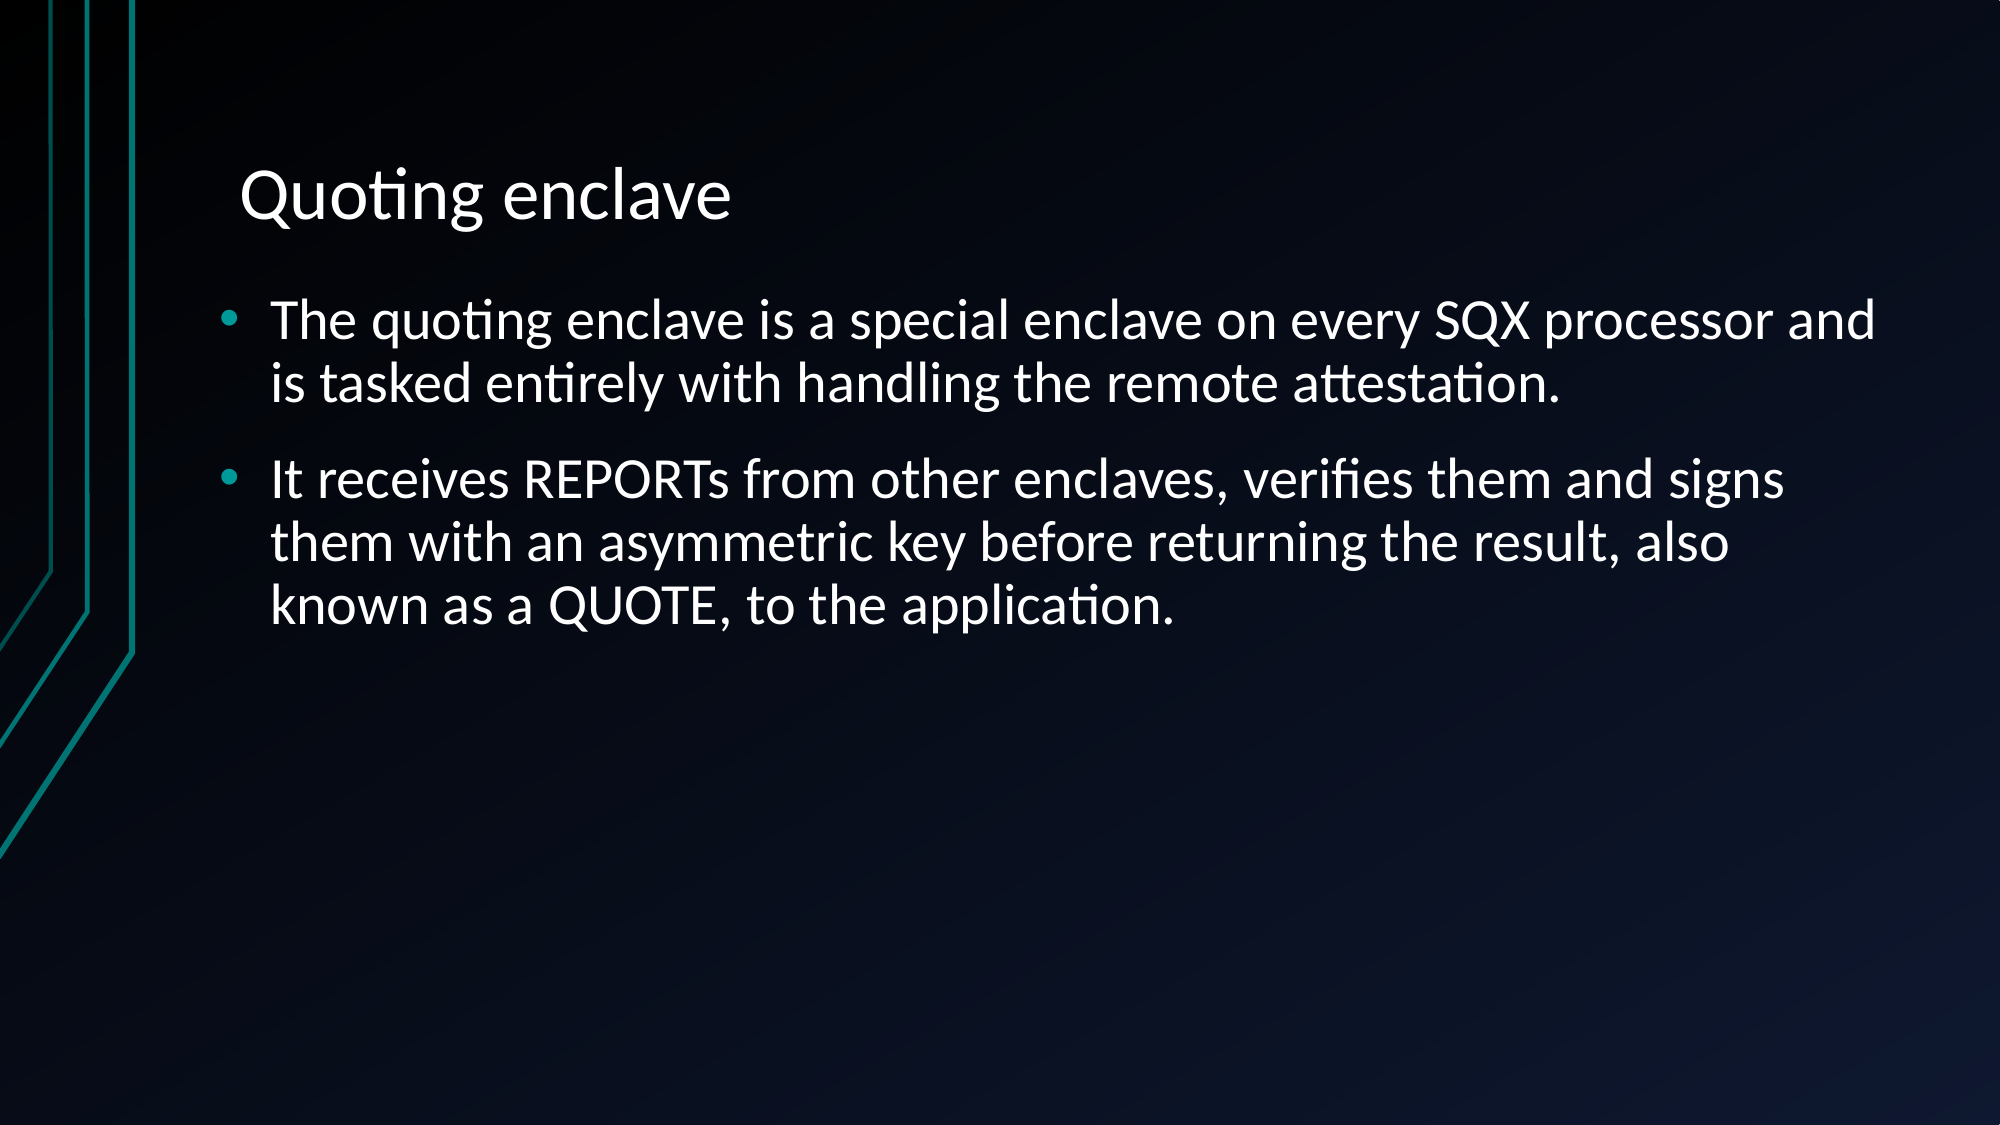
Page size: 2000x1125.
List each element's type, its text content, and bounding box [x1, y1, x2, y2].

title Quoting enclave [199, 45, 1900, 246]
list The quoting enclave is a special enclave on every SQX processor and is tasked entirely with handling the remote attestation. It receives REPORTs from other enclaves, verifies them and signs them with an asymmetric key before returning the result, also known as a QUOTE, to the application. [199, 279, 1900, 1012]
